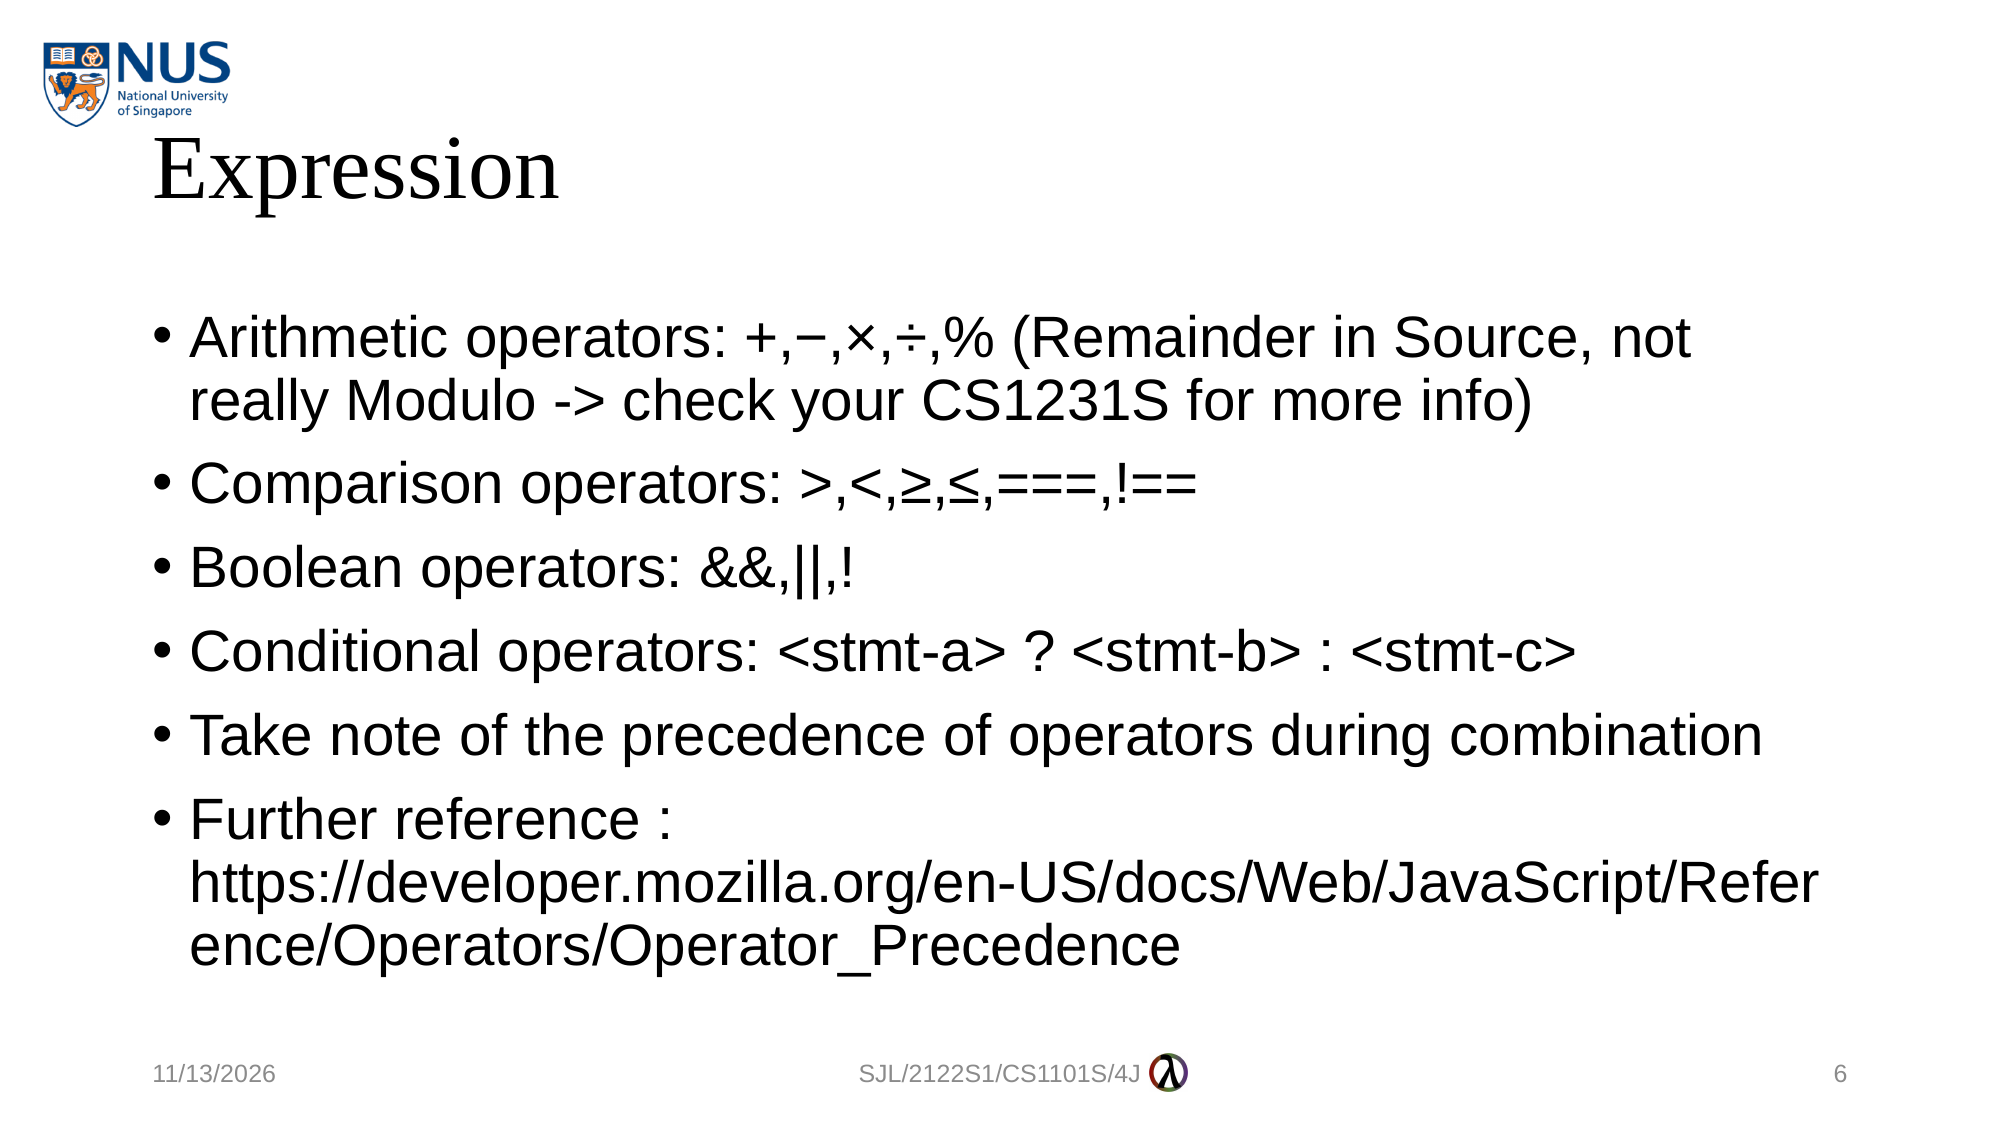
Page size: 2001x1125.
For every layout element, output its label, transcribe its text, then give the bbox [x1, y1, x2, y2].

title Expression [137, 59, 1863, 278]
footer SJL/2122S1/CS1101S/4J [662, 1042, 1338, 1103]
slide_number 6 [1412, 1042, 1863, 1103]
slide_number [137, 1042, 588, 1103]
picture [0, 14, 250, 154]
list Arithmetic operators: +,−,×,÷,% (Remainder in Source, not really Modulo -> check your CS1231S for more info) Comparison operators: >,<,≥,≤,===,!== Boolean operators: &&,||,! Conditional operators: <stmt-a> ? <stmt-b> : <stmt-c> Take note of the precedence of operators during combination Further reference : https://developer.mozilla.org/en-US/docs/Web/JavaScript/Reference/Operators/Operator_Precedence [137, 299, 1863, 1014]
